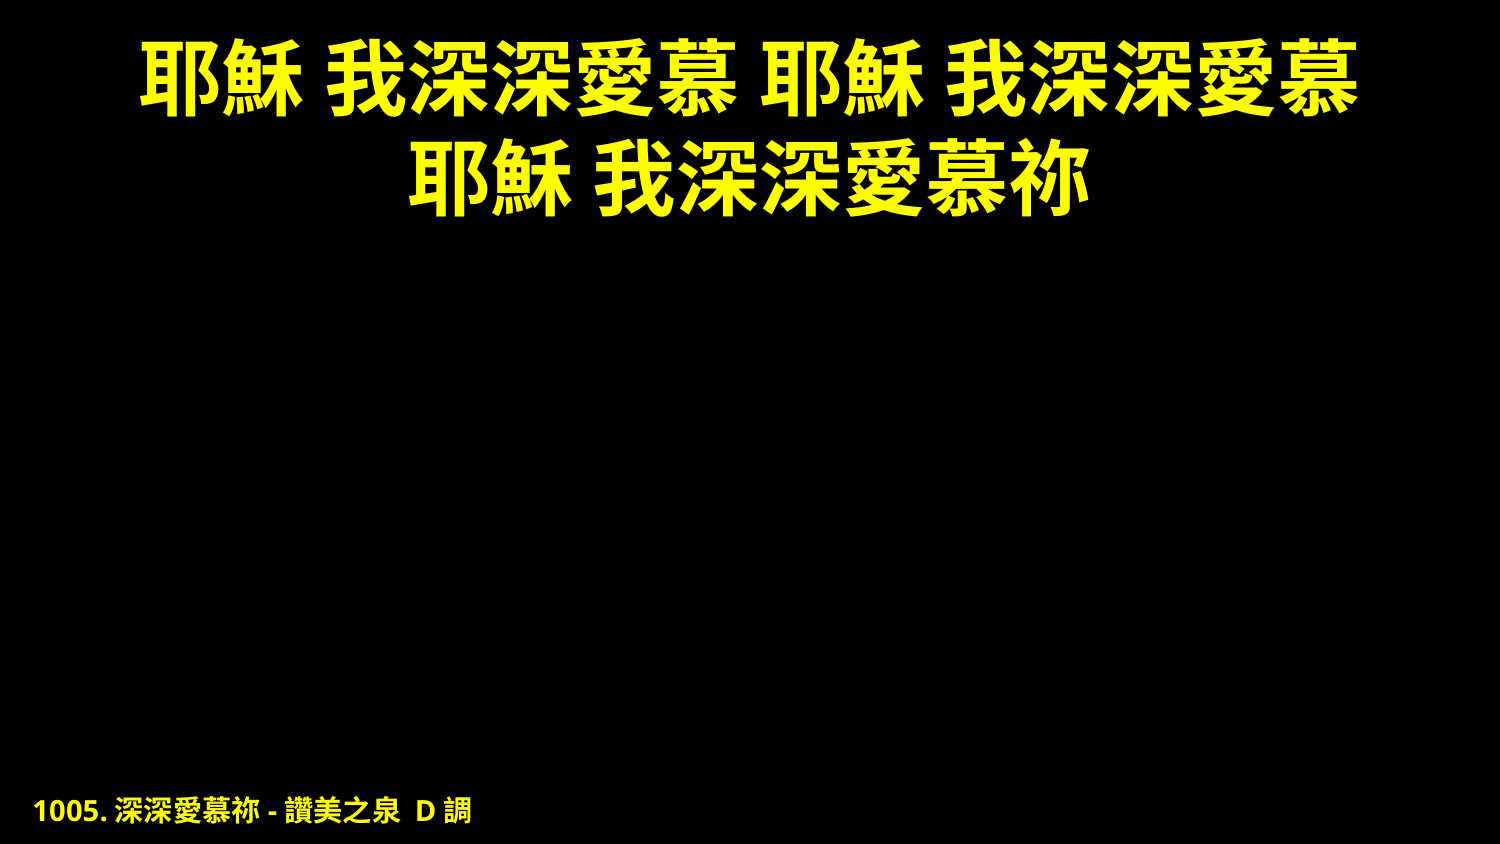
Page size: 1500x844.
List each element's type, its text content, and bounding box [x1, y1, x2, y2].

title 耶穌 我深深愛慕 耶穌 我深深愛慕 耶穌 我深深愛慕祢 [0, 55, 1500, 197]
text_box 1005.深深愛慕祢-讚美之泉 D調 [17, 784, 774, 835]
